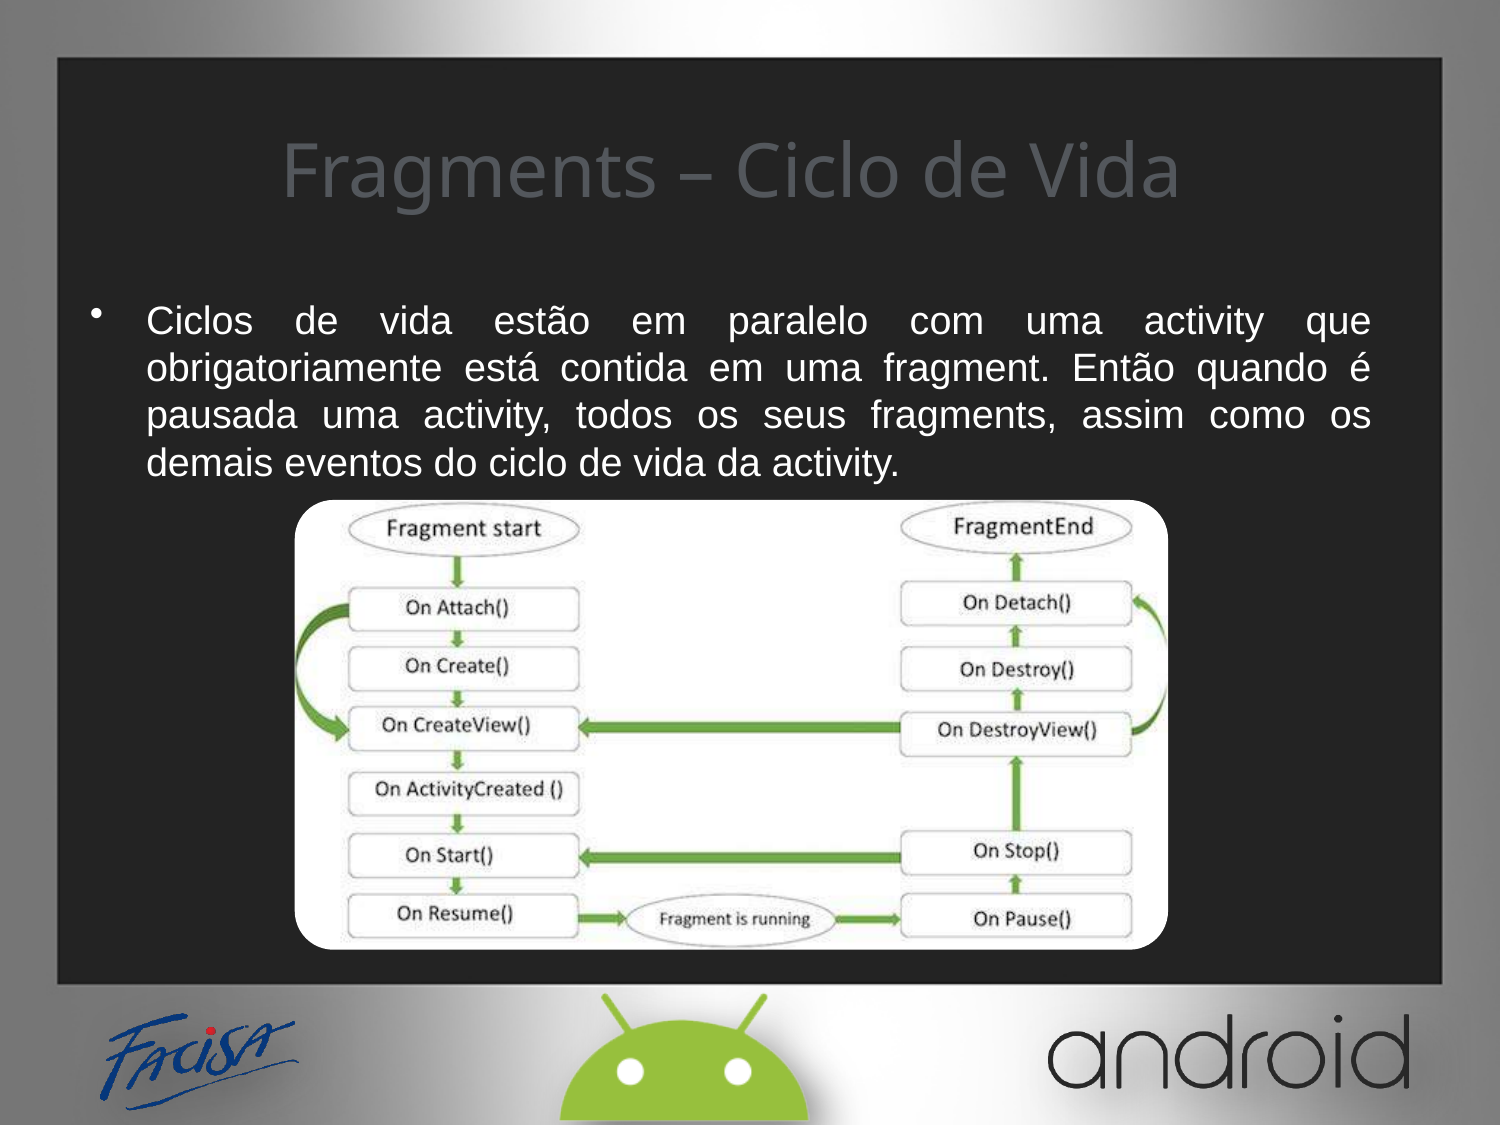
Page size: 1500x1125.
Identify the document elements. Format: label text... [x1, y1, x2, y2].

text_box Ciclos de vida estão em paralelo com uma activity que obrigatoriamente está contida em uma fragment. Então quando é pausada uma activity, todos os seus fragments, assim como os demais eventos do ciclo de vida da activity. [75, 287, 1388, 529]
picture [0, 0, 1500, 1125]
text_box Fragments – Ciclo de Vida [265, 115, 1198, 221]
